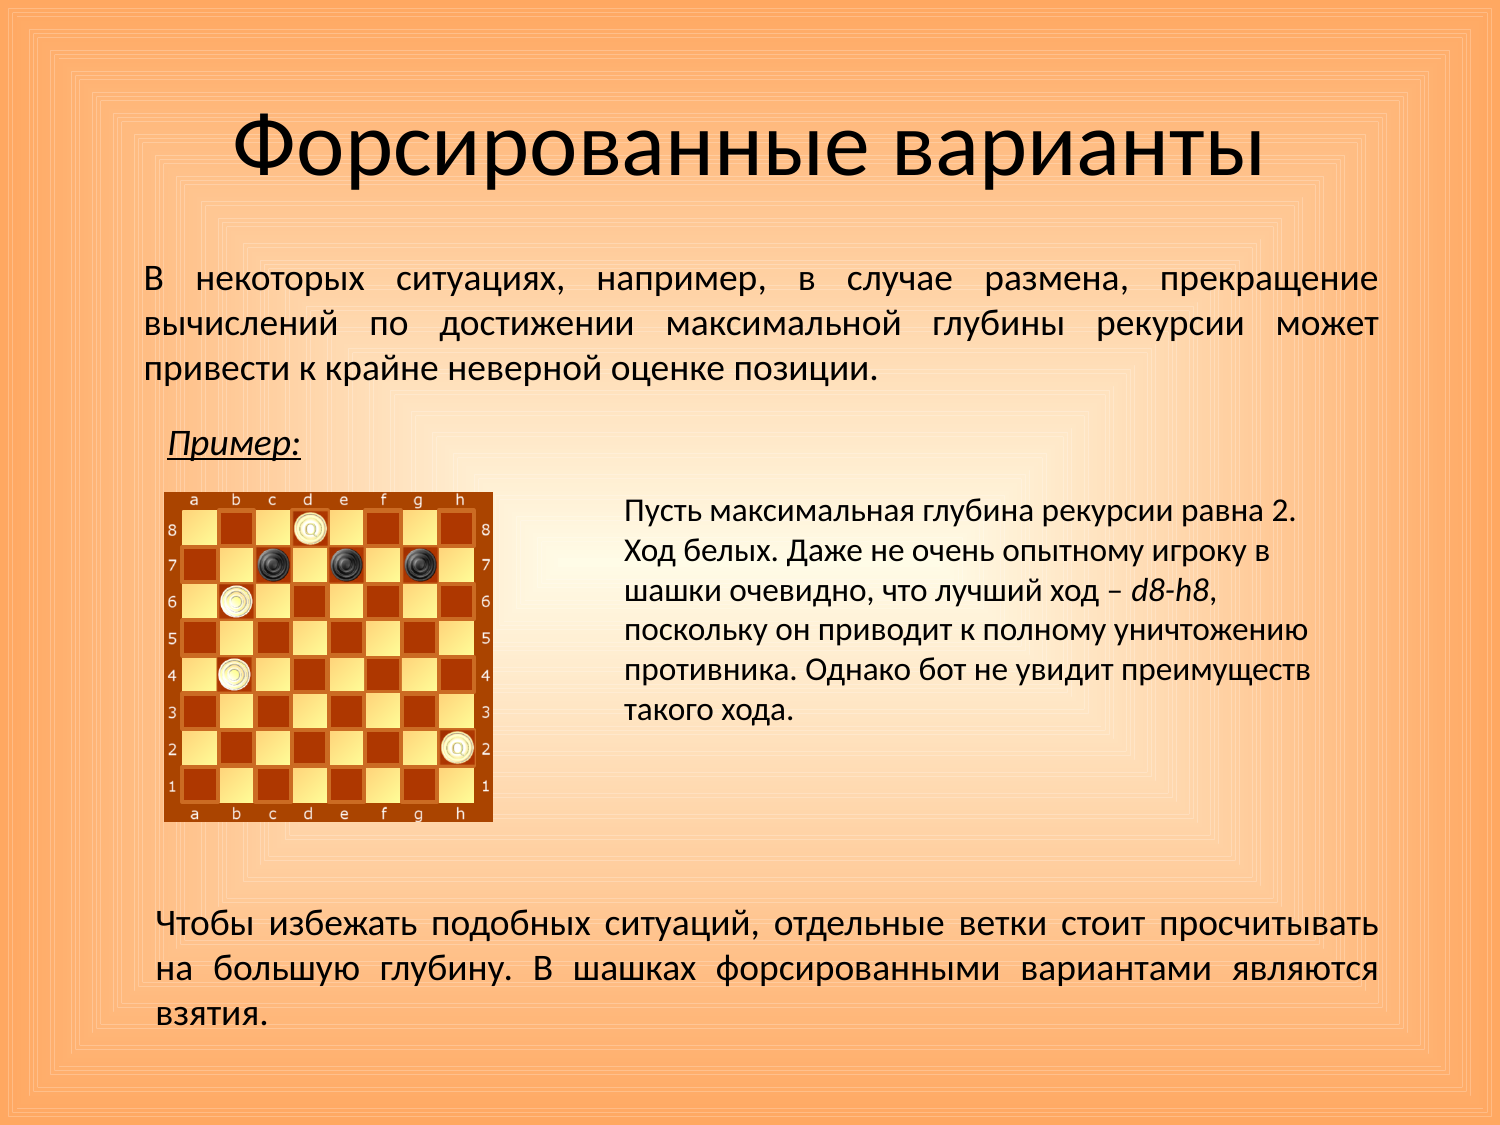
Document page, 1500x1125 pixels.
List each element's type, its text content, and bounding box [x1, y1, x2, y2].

text_box Пусть максимальная глубина рекурсии равна 2. Ход белых. Даже не очень опытному игроку в шашки очевидно, что лучший ход – d8-h8, поскольку он приводит к полному уничтожению противника. Однако бот не увидит преимуществ такого хода. [609, 480, 1360, 735]
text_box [163, 491, 493, 822]
text_box Чтобы избежать подобных ситуаций, отдельные ветки стоит просчитывать на большую глубину. В шашках форсированными вариантами являются взятия. [140, 890, 1395, 1041]
text_box Пример: [152, 410, 364, 470]
title Форсированные варианты [75, 45, 1425, 233]
text_box В некоторых ситуациях, например, в случае размена, прекращение вычислений по достижении максимальной глубины рекурсии может привести к крайне неверной оценке позиции. [128, 246, 1395, 396]
